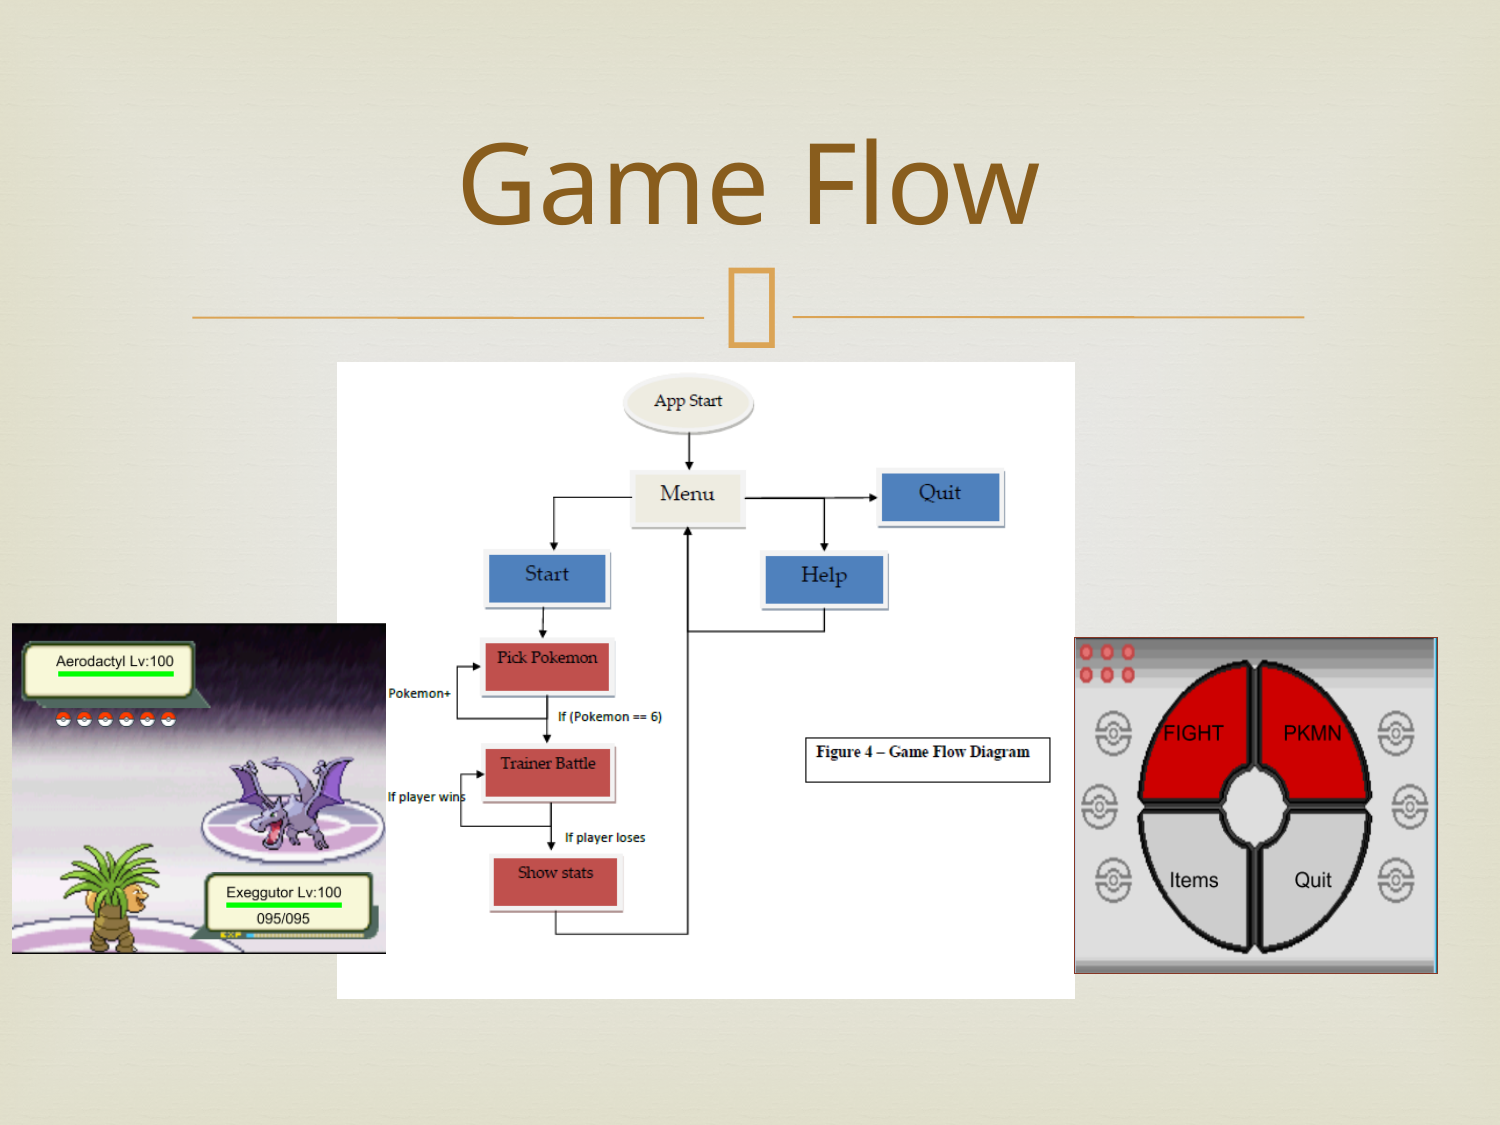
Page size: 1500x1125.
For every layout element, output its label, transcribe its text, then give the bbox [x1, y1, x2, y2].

picture [1074, 636, 1438, 975]
picture [11, 622, 386, 954]
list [337, 361, 1076, 1000]
title Game Flow [112, 93, 1386, 267]
